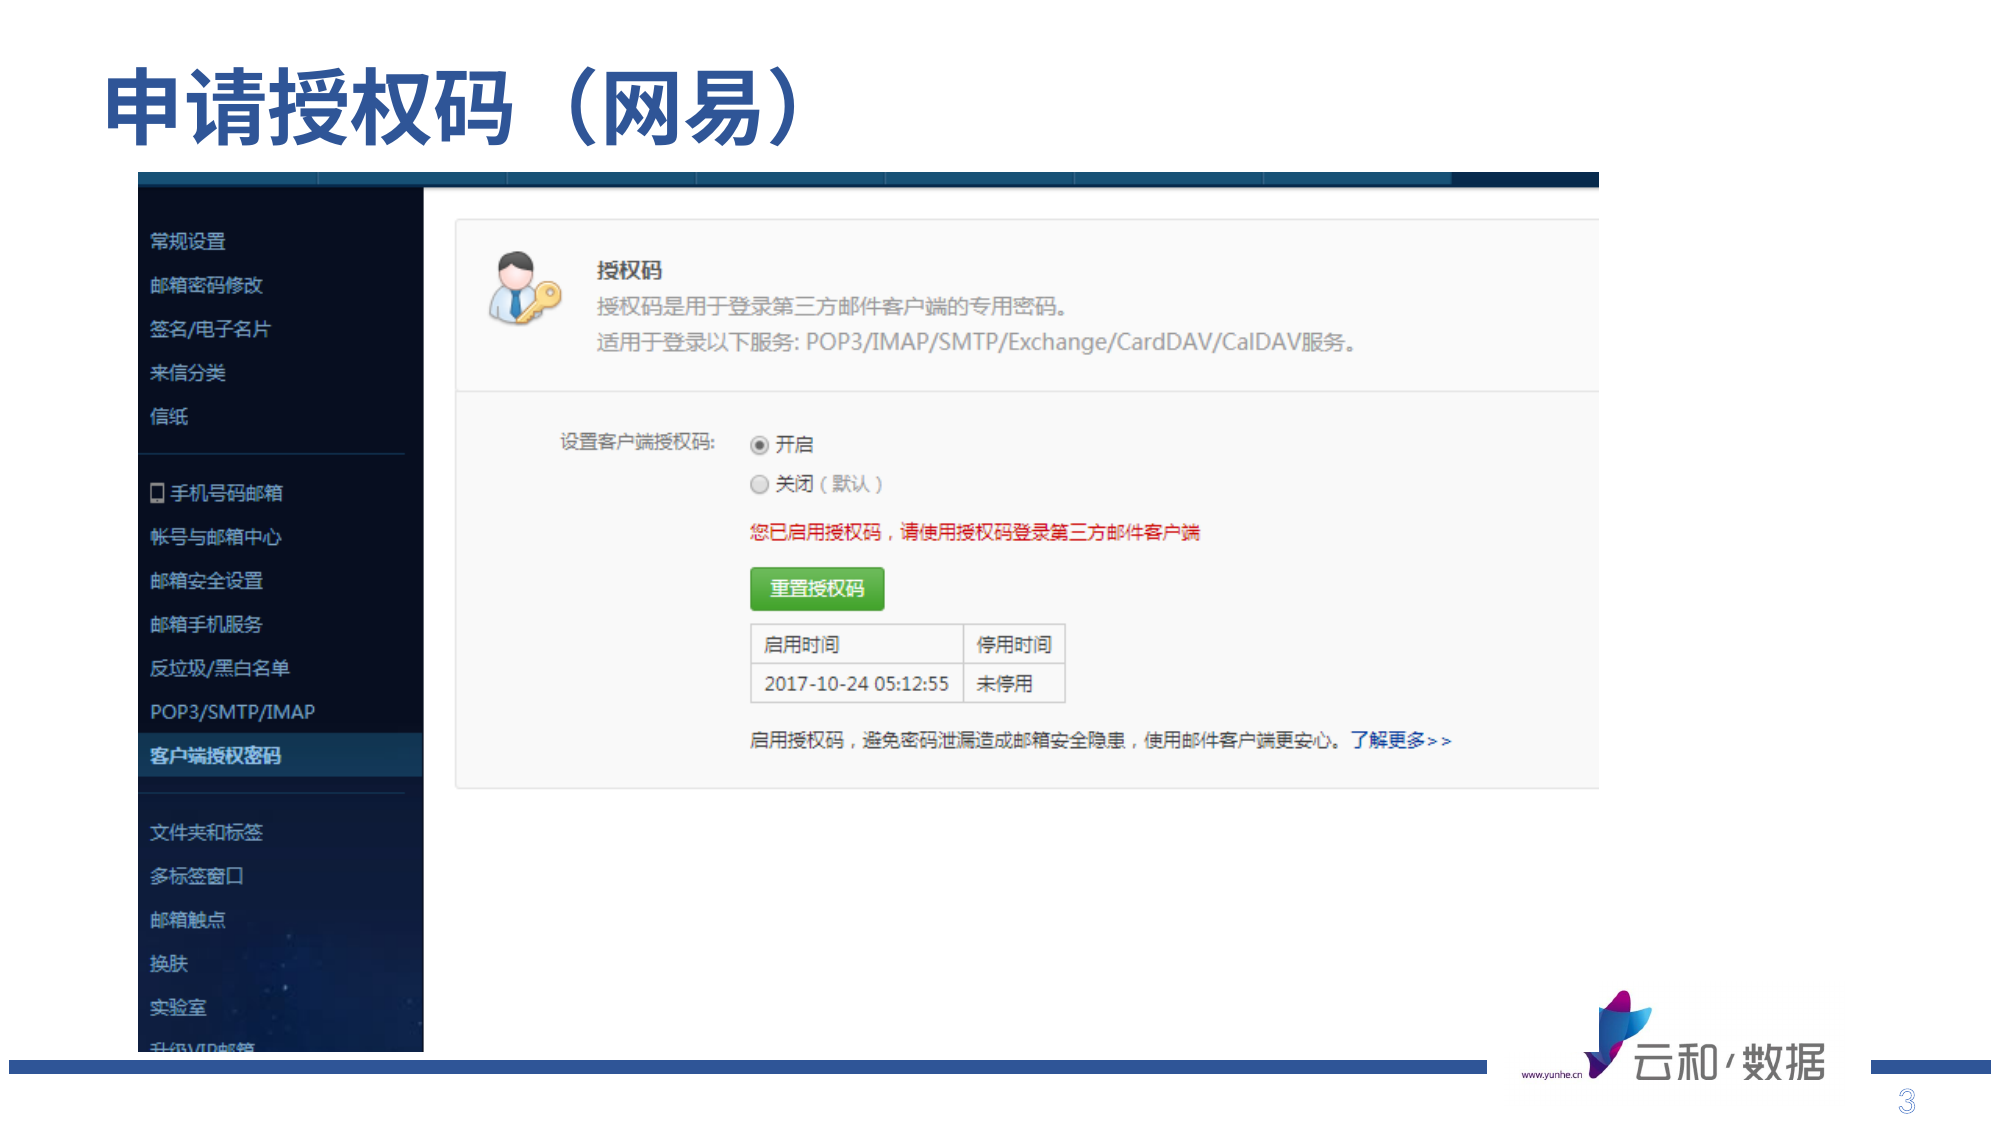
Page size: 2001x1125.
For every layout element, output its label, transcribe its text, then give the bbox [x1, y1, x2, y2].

title 申请授权码（网易） [85, 2, 1811, 221]
picture [138, 171, 1845, 1106]
